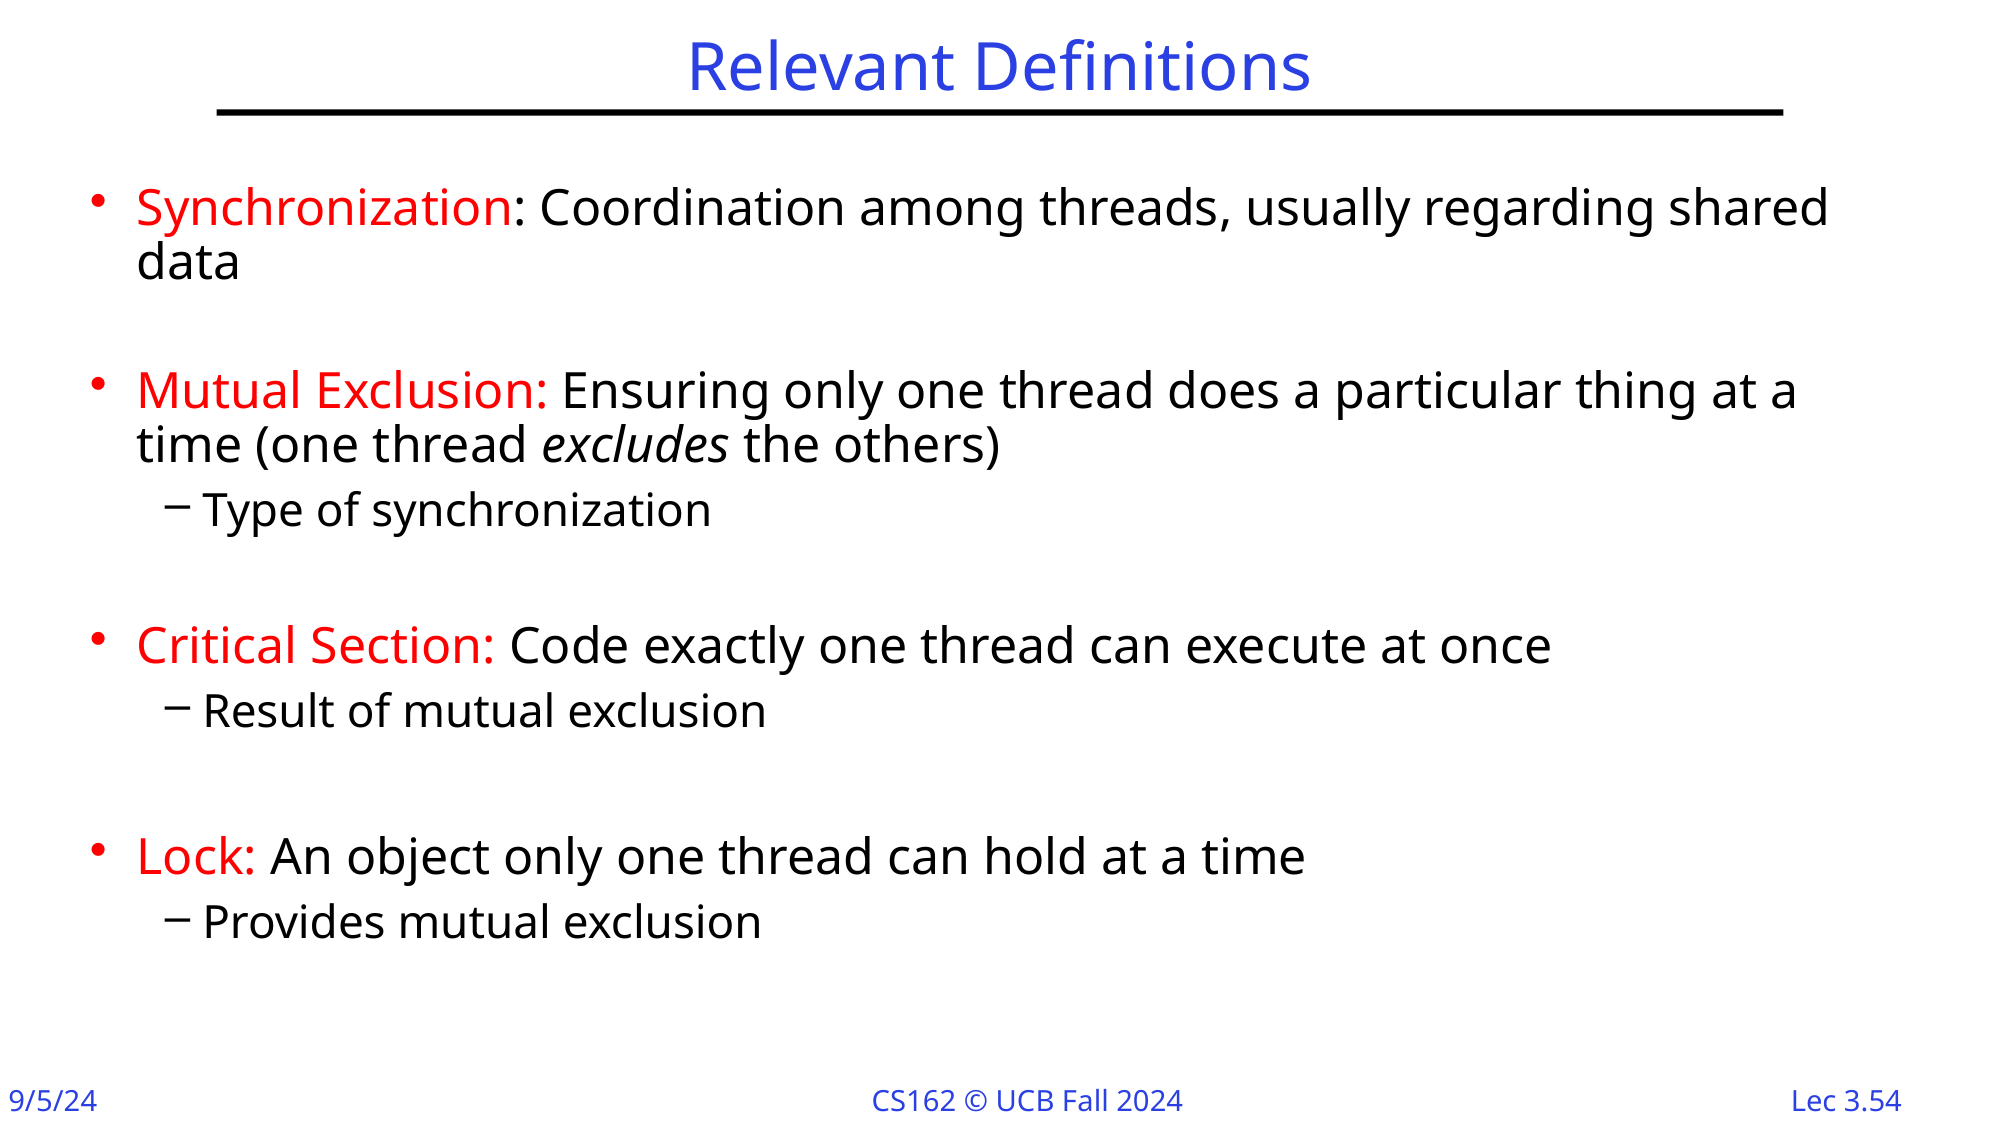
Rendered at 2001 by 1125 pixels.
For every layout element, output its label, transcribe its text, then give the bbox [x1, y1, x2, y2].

list Synchronization: Coordination among threads, usually regarding shared data Mutual Exclusion: Ensuring only one thread does a particular thing at a time (one thread excludes the others) Type of synchronization Critical Section: Code exactly one thread can execute at once Result of mutual exclusion Lock: An object only one thread can hold at a time Provides mutual exclusion [75, 174, 1863, 1014]
title Relevant Definitions [216, 24, 1784, 113]
